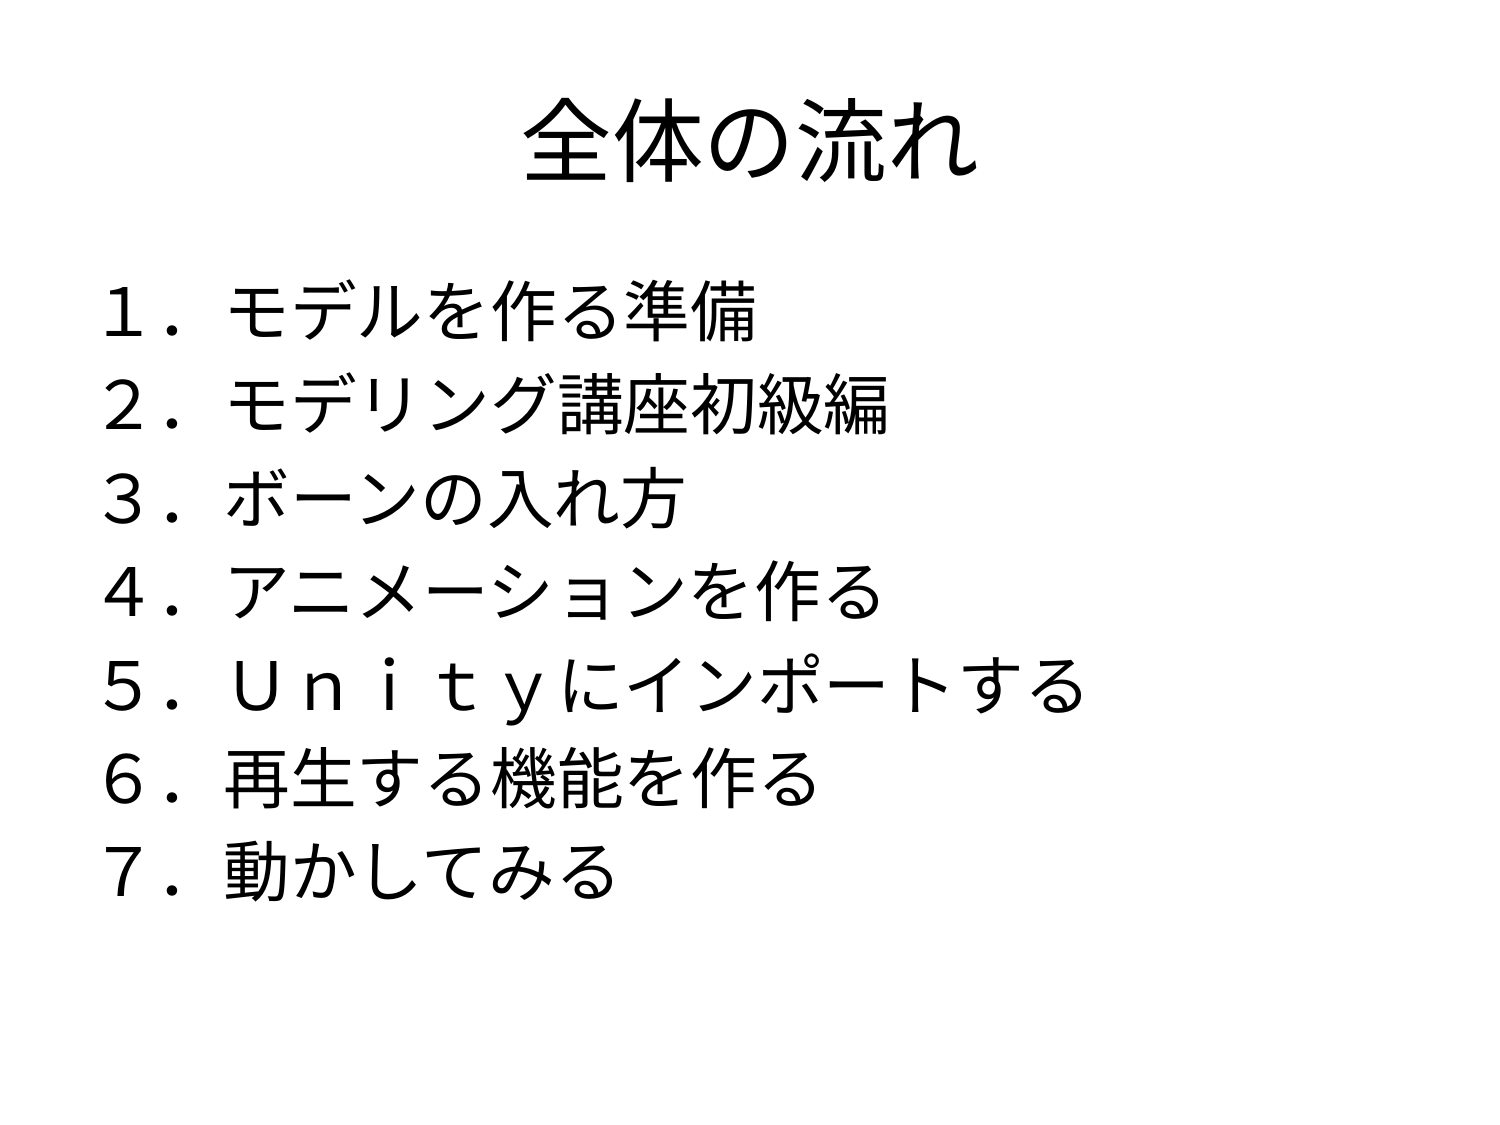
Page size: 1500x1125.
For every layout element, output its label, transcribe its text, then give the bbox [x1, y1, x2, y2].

title 全体の流れ [75, 45, 1425, 233]
list １．モデルを作る準備 ２．モデリング講座初級編 ３．ボーンの入れ方 ４．アニメーションを作る ５．Ｕｎｉｔｙにインポートする ６．再生する機能を作る ７．動かしてみる [75, 262, 1425, 1005]
